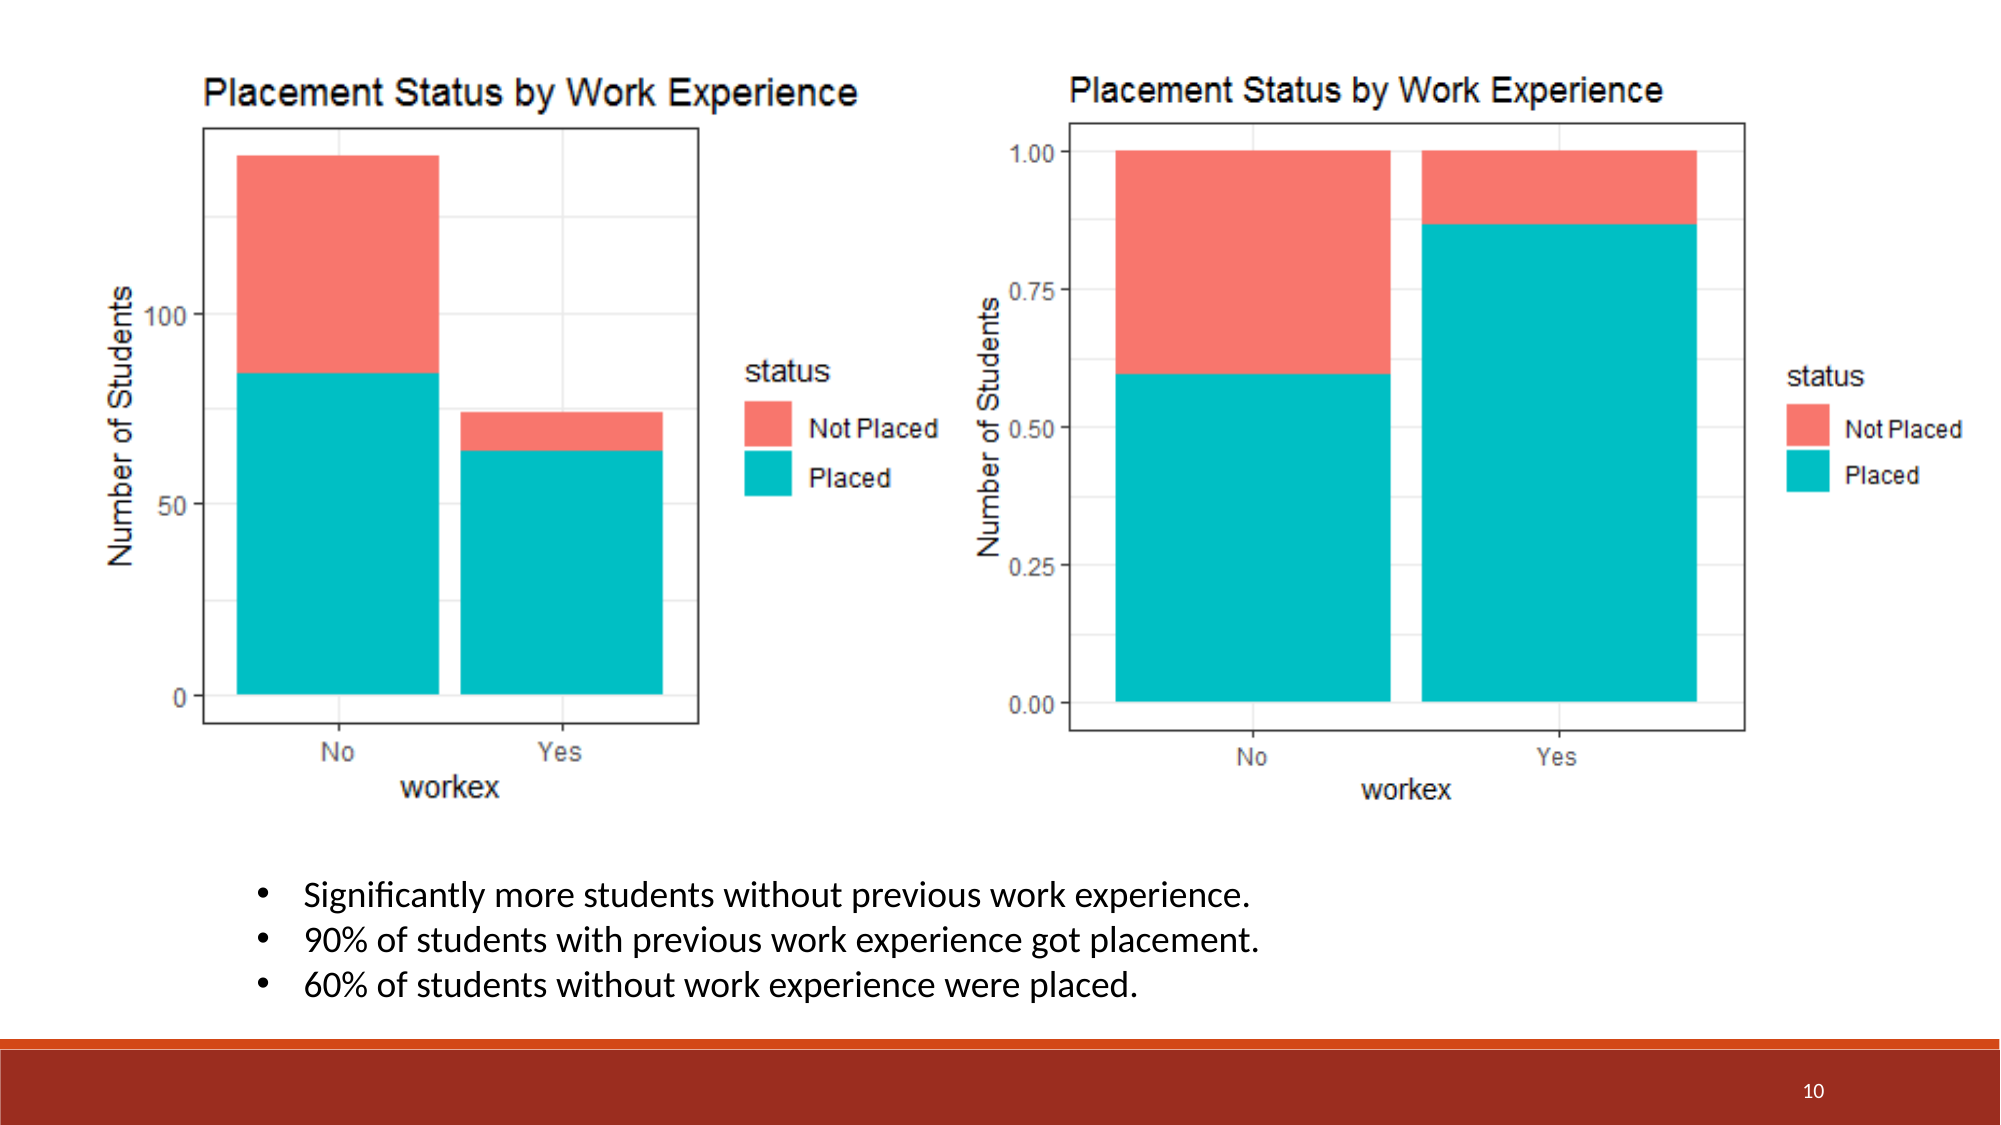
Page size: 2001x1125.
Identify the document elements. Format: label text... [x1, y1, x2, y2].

text_box Significantly more students without previous work experience. 90% of students with previous work experience got placement. 60% of students without work experience were placed. [241, 862, 1699, 1058]
slide_number 10 [1624, 1059, 1840, 1120]
picture [88, 58, 1992, 820]
